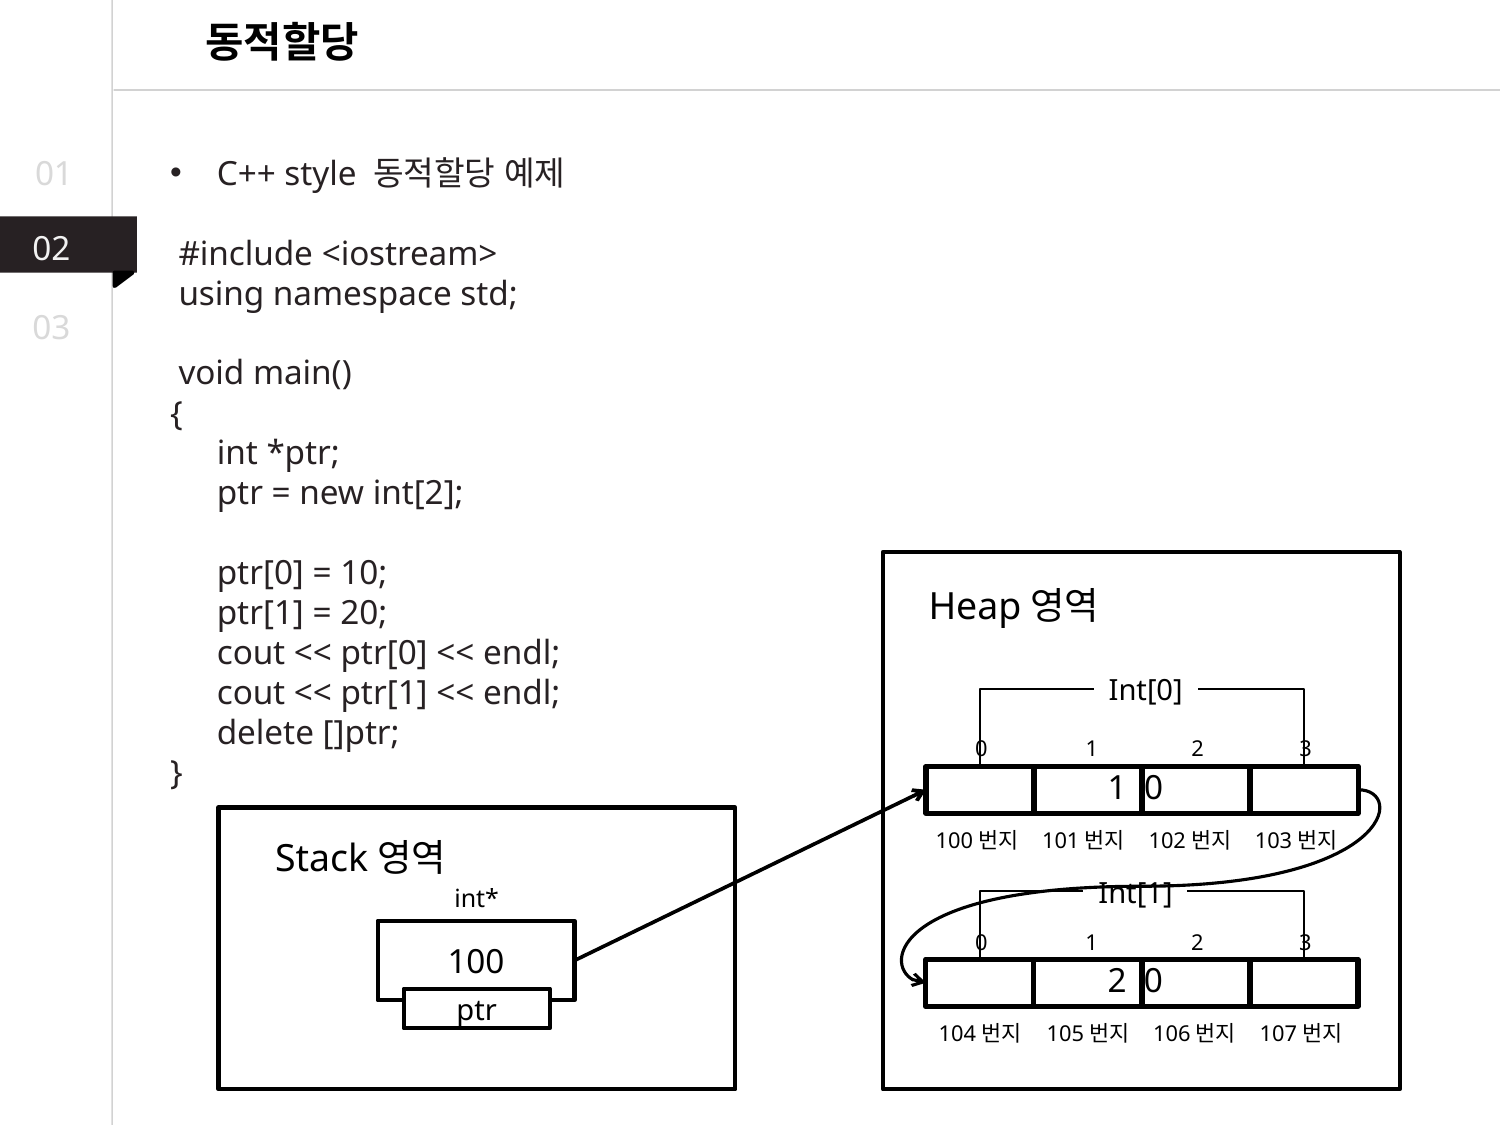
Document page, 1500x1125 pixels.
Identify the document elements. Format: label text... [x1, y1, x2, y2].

text_box [216, 805, 737, 1091]
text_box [925, 789, 1359, 983]
text_box 02 [17, 219, 92, 275]
text_box Int[0] [1093, 664, 1198, 714]
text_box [574, 789, 920, 961]
text_box int* [439, 875, 515, 921]
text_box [921, 727, 990, 792]
text_box [117, 214, 139, 275]
text_box [881, 550, 1402, 1091]
text_box [117, 270, 135, 287]
text_box 100 [432, 932, 520, 988]
text_box 03 [17, 298, 92, 354]
text_box Heap영역 [913, 574, 1115, 634]
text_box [1076, 727, 1359, 789]
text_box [921, 987, 1360, 1055]
text_box ptr [402, 987, 552, 1030]
text_box 01 [20, 144, 107, 200]
text_box [376, 919, 577, 1002]
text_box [1215, 677, 1294, 778]
text_box Stack영역 [260, 826, 462, 887]
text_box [994, 674, 1072, 782]
text_box C++ style 동적할당 예제 #include <iostream> using namespace std; void main() { int *ptr; ptr = new int[2]; ptr[0] = 10; ptr[1] = 20; cout << ptr[0] << endl; cout << ptr[1] << endl; delete []ptr; } [155, 144, 1374, 799]
text_box 동적할당 [121, 8, 443, 74]
text_box [0, 214, 107, 275]
